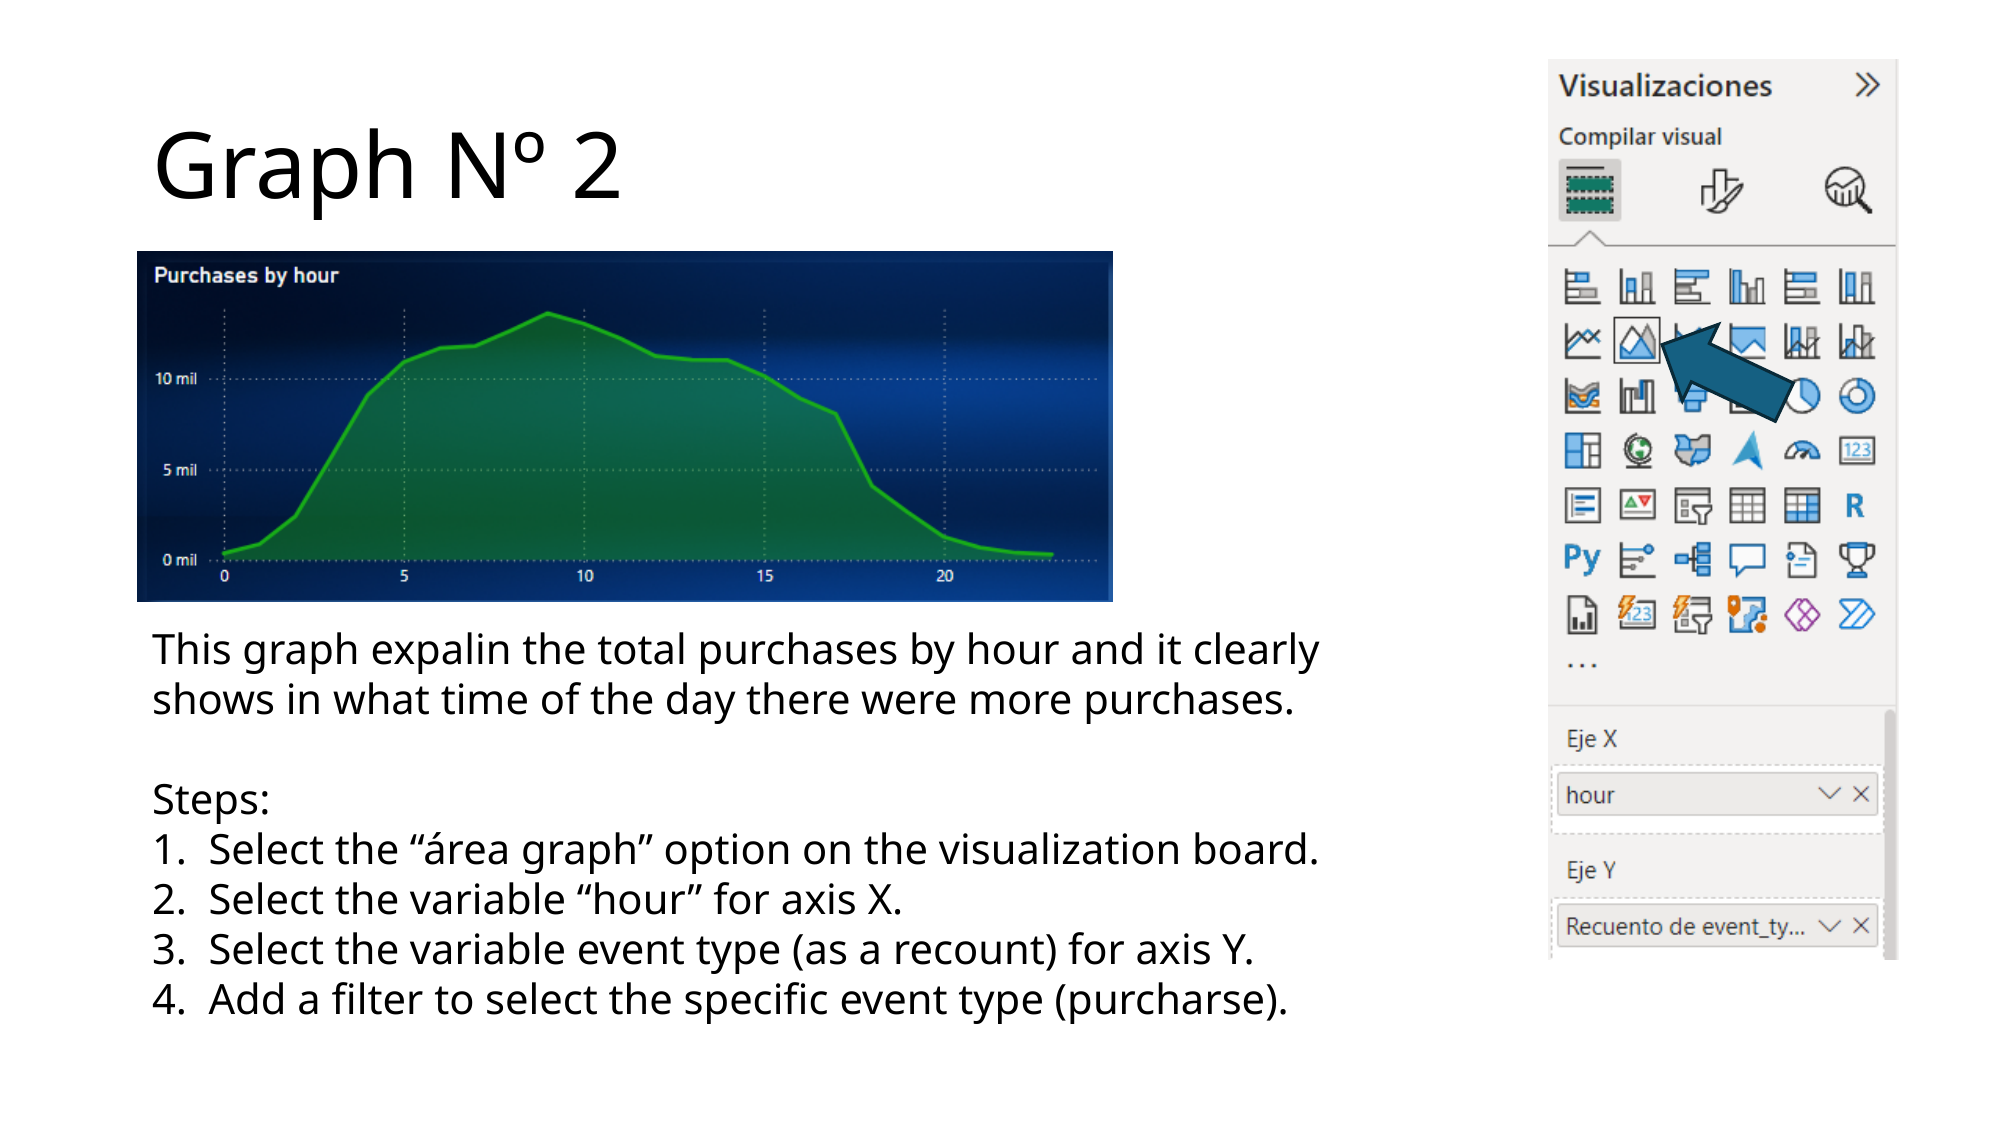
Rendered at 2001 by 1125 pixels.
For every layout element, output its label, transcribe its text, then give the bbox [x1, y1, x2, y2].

title Graph Nº 2 [137, 59, 1547, 278]
text_box This graph expalin the total purchases by hour and it clearly shows in what time of the day there were more purchases. Steps: Select the “área graph” option on the visualization board. Select the variable “hour” for axis X. Select the variable event type (as a recount) for axis Y. Add a filter to select the specific event type (purcharse). [137, 615, 1415, 1031]
picture [136, 250, 1114, 603]
picture [1547, 59, 1899, 961]
